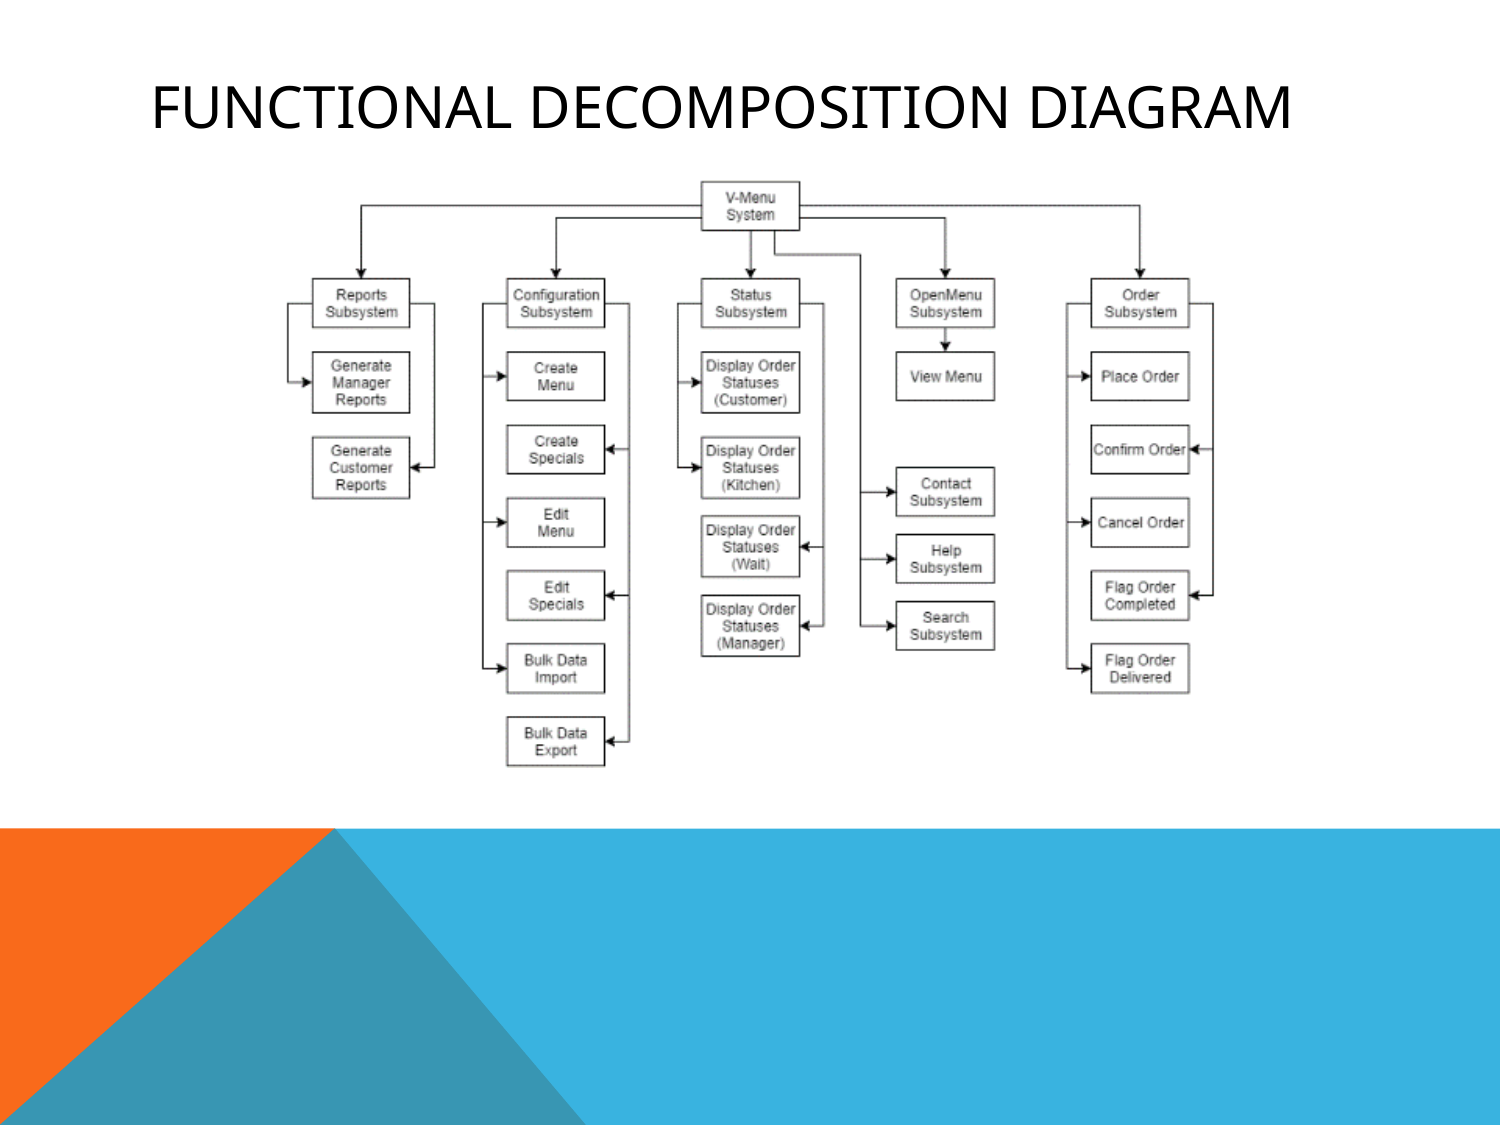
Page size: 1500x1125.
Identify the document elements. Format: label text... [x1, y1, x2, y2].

title Functional Decomposition Diagram [135, 60, 1369, 150]
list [278, 180, 1225, 768]
